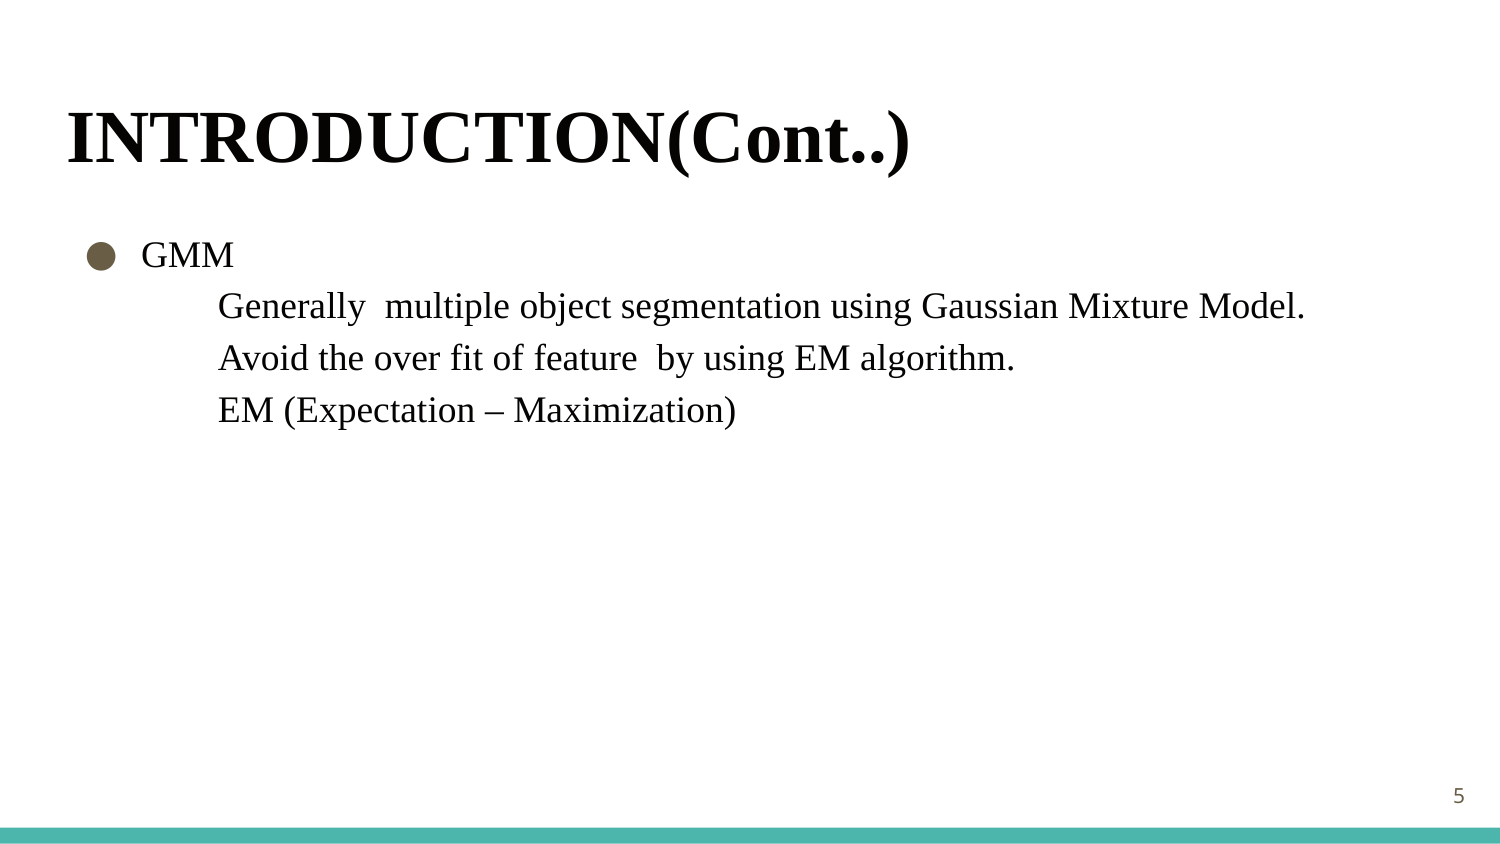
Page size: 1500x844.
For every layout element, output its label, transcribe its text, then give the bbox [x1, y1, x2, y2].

list GMM Generally multiple object segmentation using Gaussian Mixture Model. Avoid the over fit of feature by using EM algorithm. EM (Expectation – Maximization) [51, 207, 1449, 750]
title INTRODUCTION(Cont..) [51, 72, 1449, 189]
slide_number 5 [1389, 764, 1480, 830]
